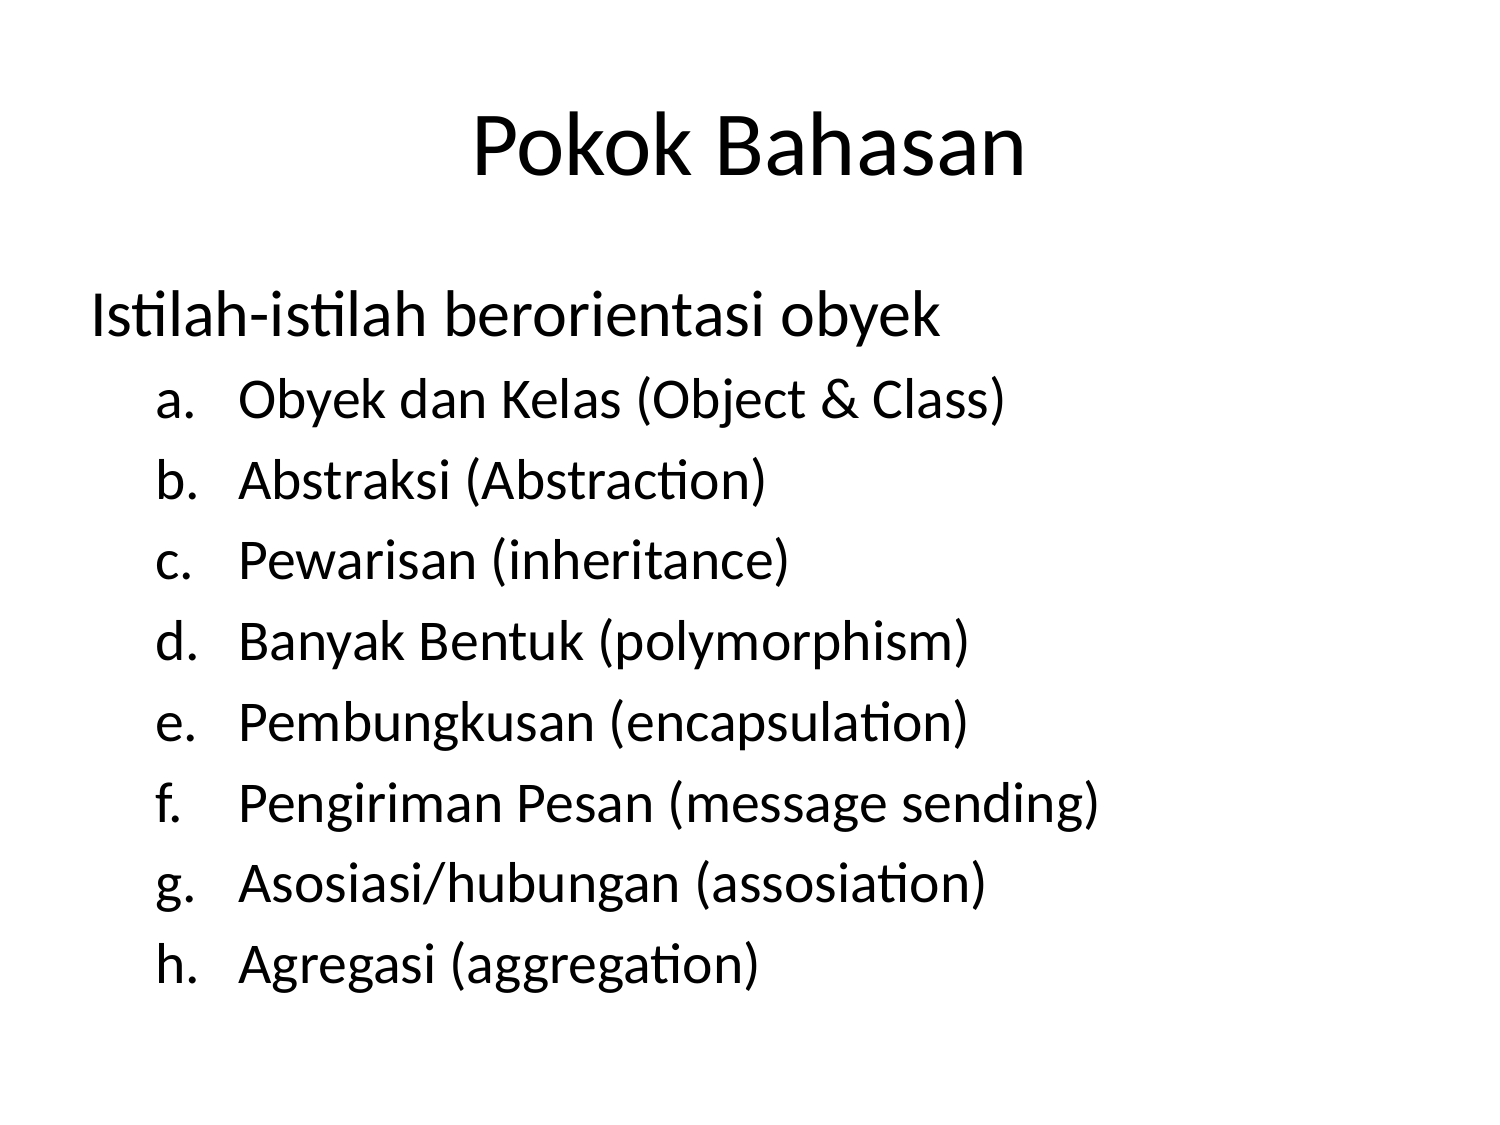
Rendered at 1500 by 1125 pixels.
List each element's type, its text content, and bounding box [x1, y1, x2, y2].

list Istilah-istilah berorientasi obyek Obyek dan Kelas (Object & Class) Abstraksi (Abstraction) Pewarisan (inheritance) Banyak Bentuk (polymorphism) Pembungkusan (encapsulation) Pengiriman Pesan (message sending) Asosiasi/hubungan (assosiation) Agregasi (aggregation) [75, 262, 1425, 1005]
title Pokok Bahasan [75, 45, 1425, 233]
